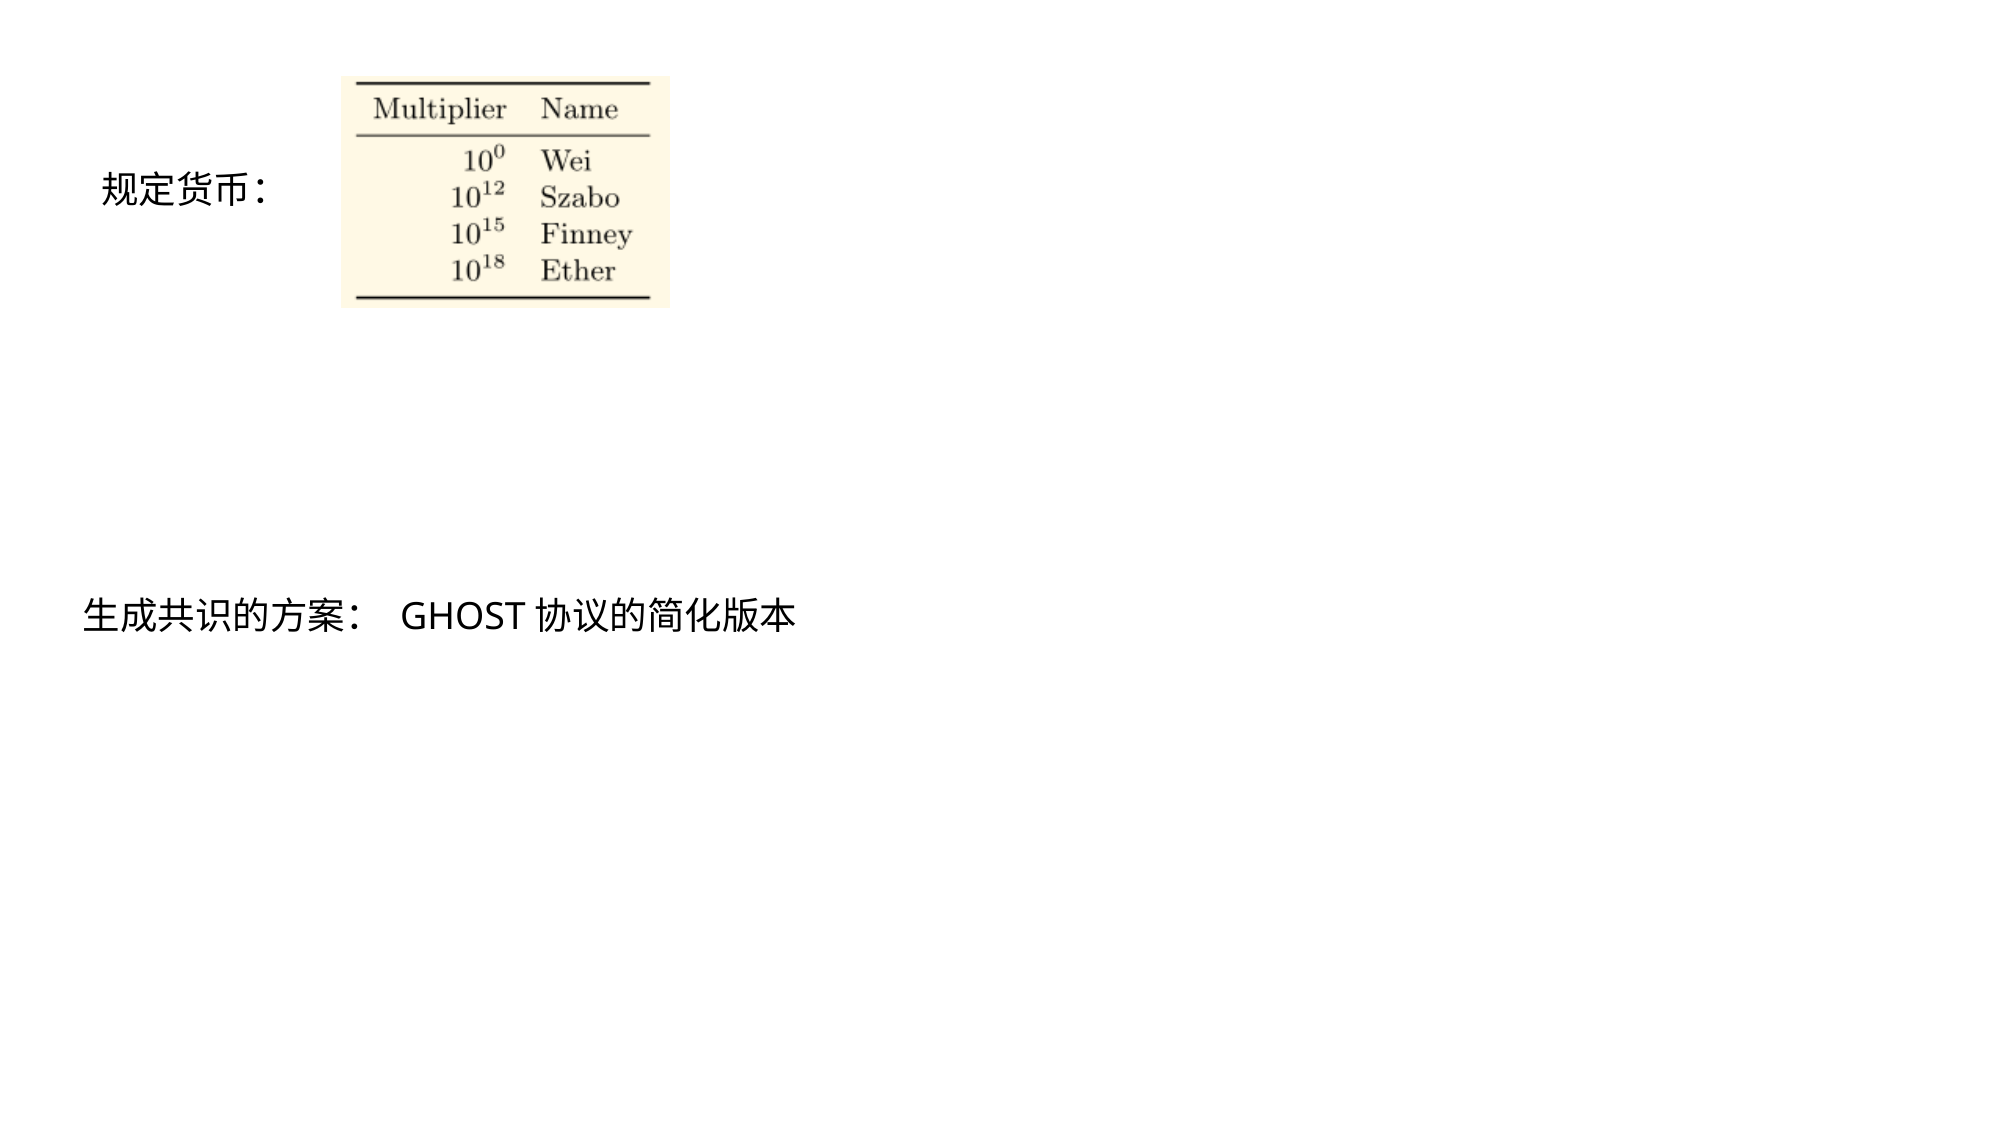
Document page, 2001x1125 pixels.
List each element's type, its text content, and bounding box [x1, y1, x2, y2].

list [341, 76, 670, 308]
text_box 生成共识的方案： GHOST协议的简化版本 [67, 584, 1083, 645]
text_box 规定货币： [86, 158, 288, 218]
